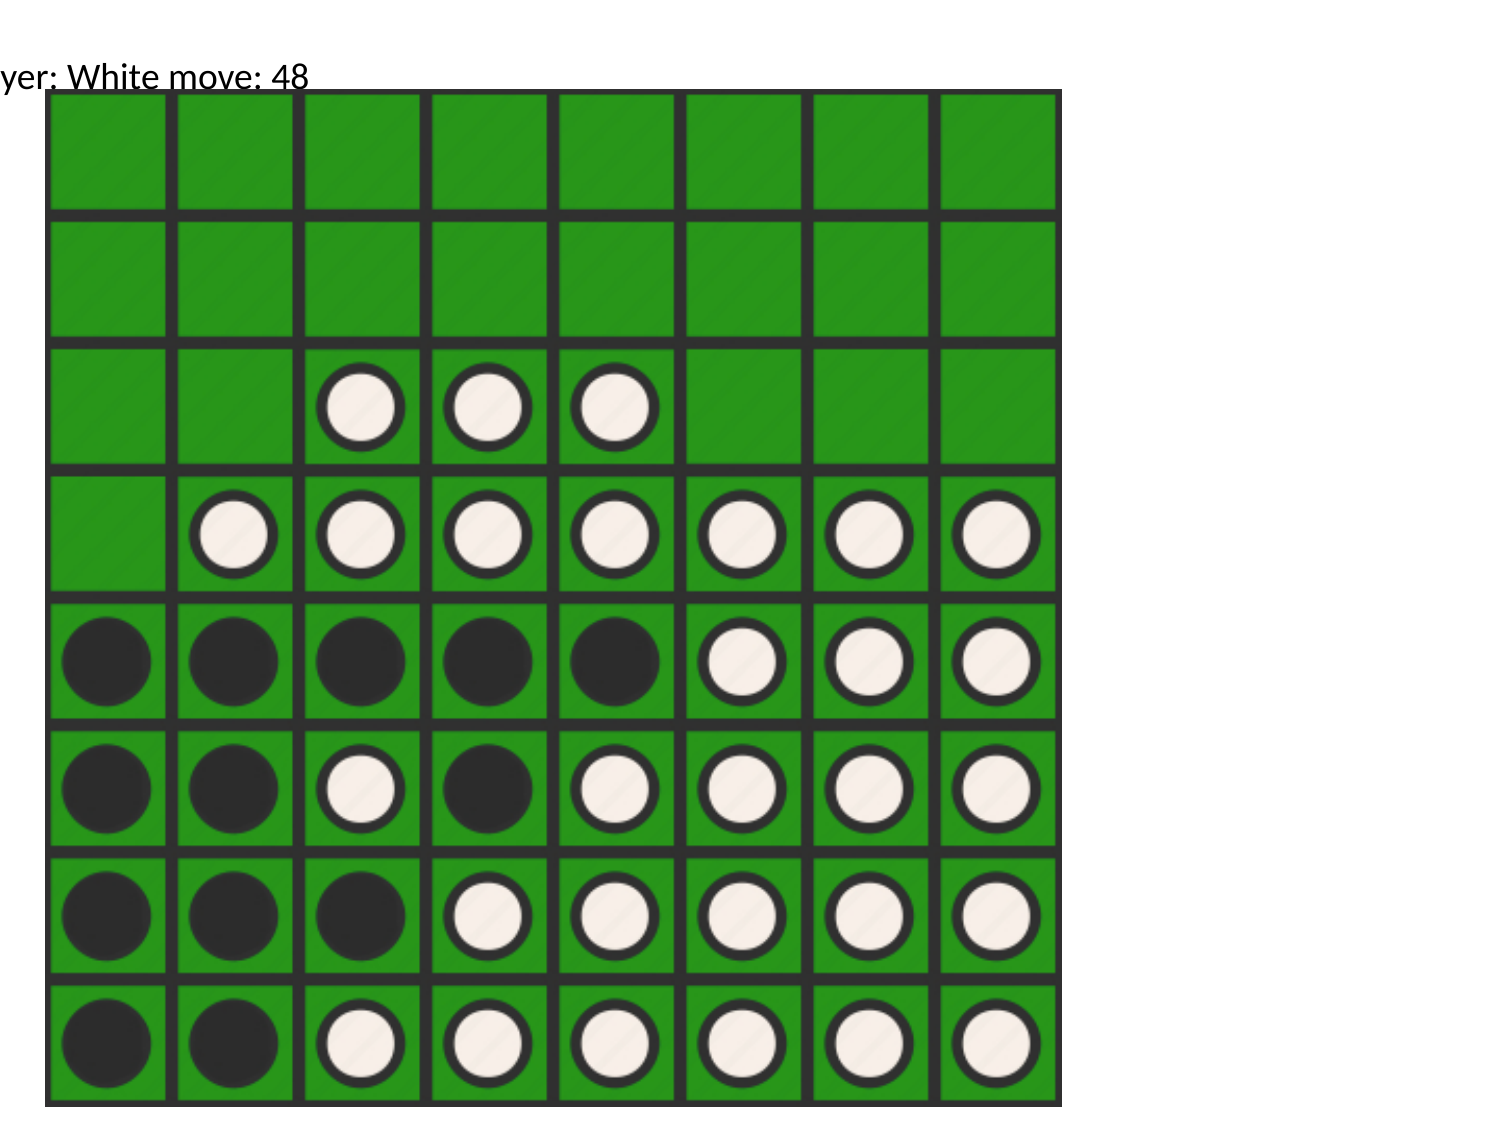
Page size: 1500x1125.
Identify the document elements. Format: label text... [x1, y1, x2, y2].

picture [44, 89, 1062, 1107]
text_box turn: 38 player: White move: 48 [0, 44, 325, 105]
